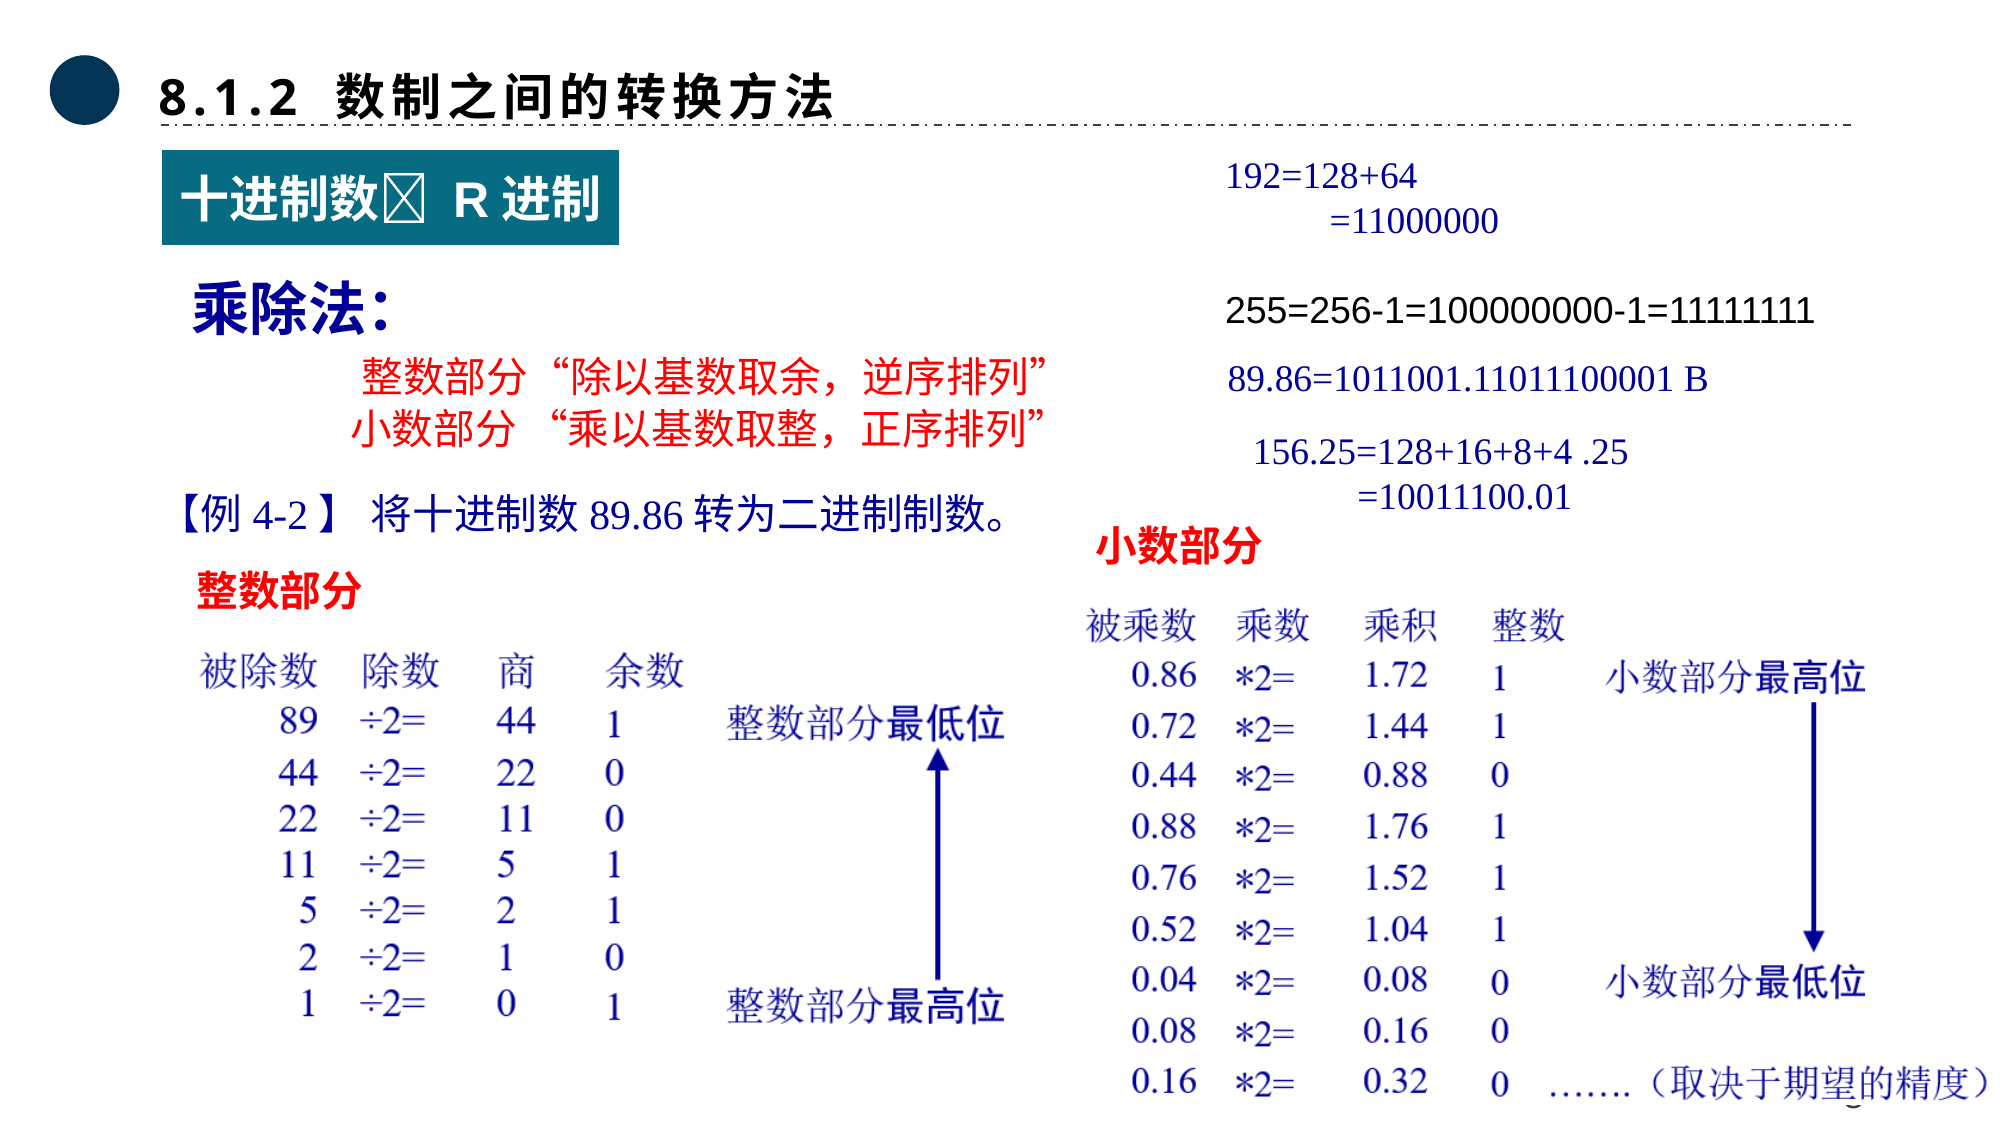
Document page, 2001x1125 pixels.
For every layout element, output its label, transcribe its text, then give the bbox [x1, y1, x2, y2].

text_box 192=128+64 =11000000 255=256-1=100000000-1=11111111 [1210, 143, 1917, 339]
text_box 89.86=1011001.11011100001 B [1212, 346, 1724, 407]
text_box 【例4-2】 将十进制数89.86转为二进制制数。 [144, 480, 1043, 546]
picture [191, 628, 1027, 1057]
picture [1079, 596, 1994, 1105]
text_box 8.1.2 数制之间的转换方法 [143, 45, 1855, 133]
text_box 156.25=128+16+8+4 .25 =10011100.01 [1238, 419, 1810, 525]
text_box 十进制数 R进制 [159, 147, 622, 248]
text_box 小数部分 [1081, 512, 1278, 578]
text_box 乘除法： 整数部分“除以基数取余，逆序排列” 小数部分 “乘以基数取整，正序排列” [177, 265, 1087, 460]
text_box [48, 54, 121, 126]
text_box 整数部分 [181, 557, 379, 623]
